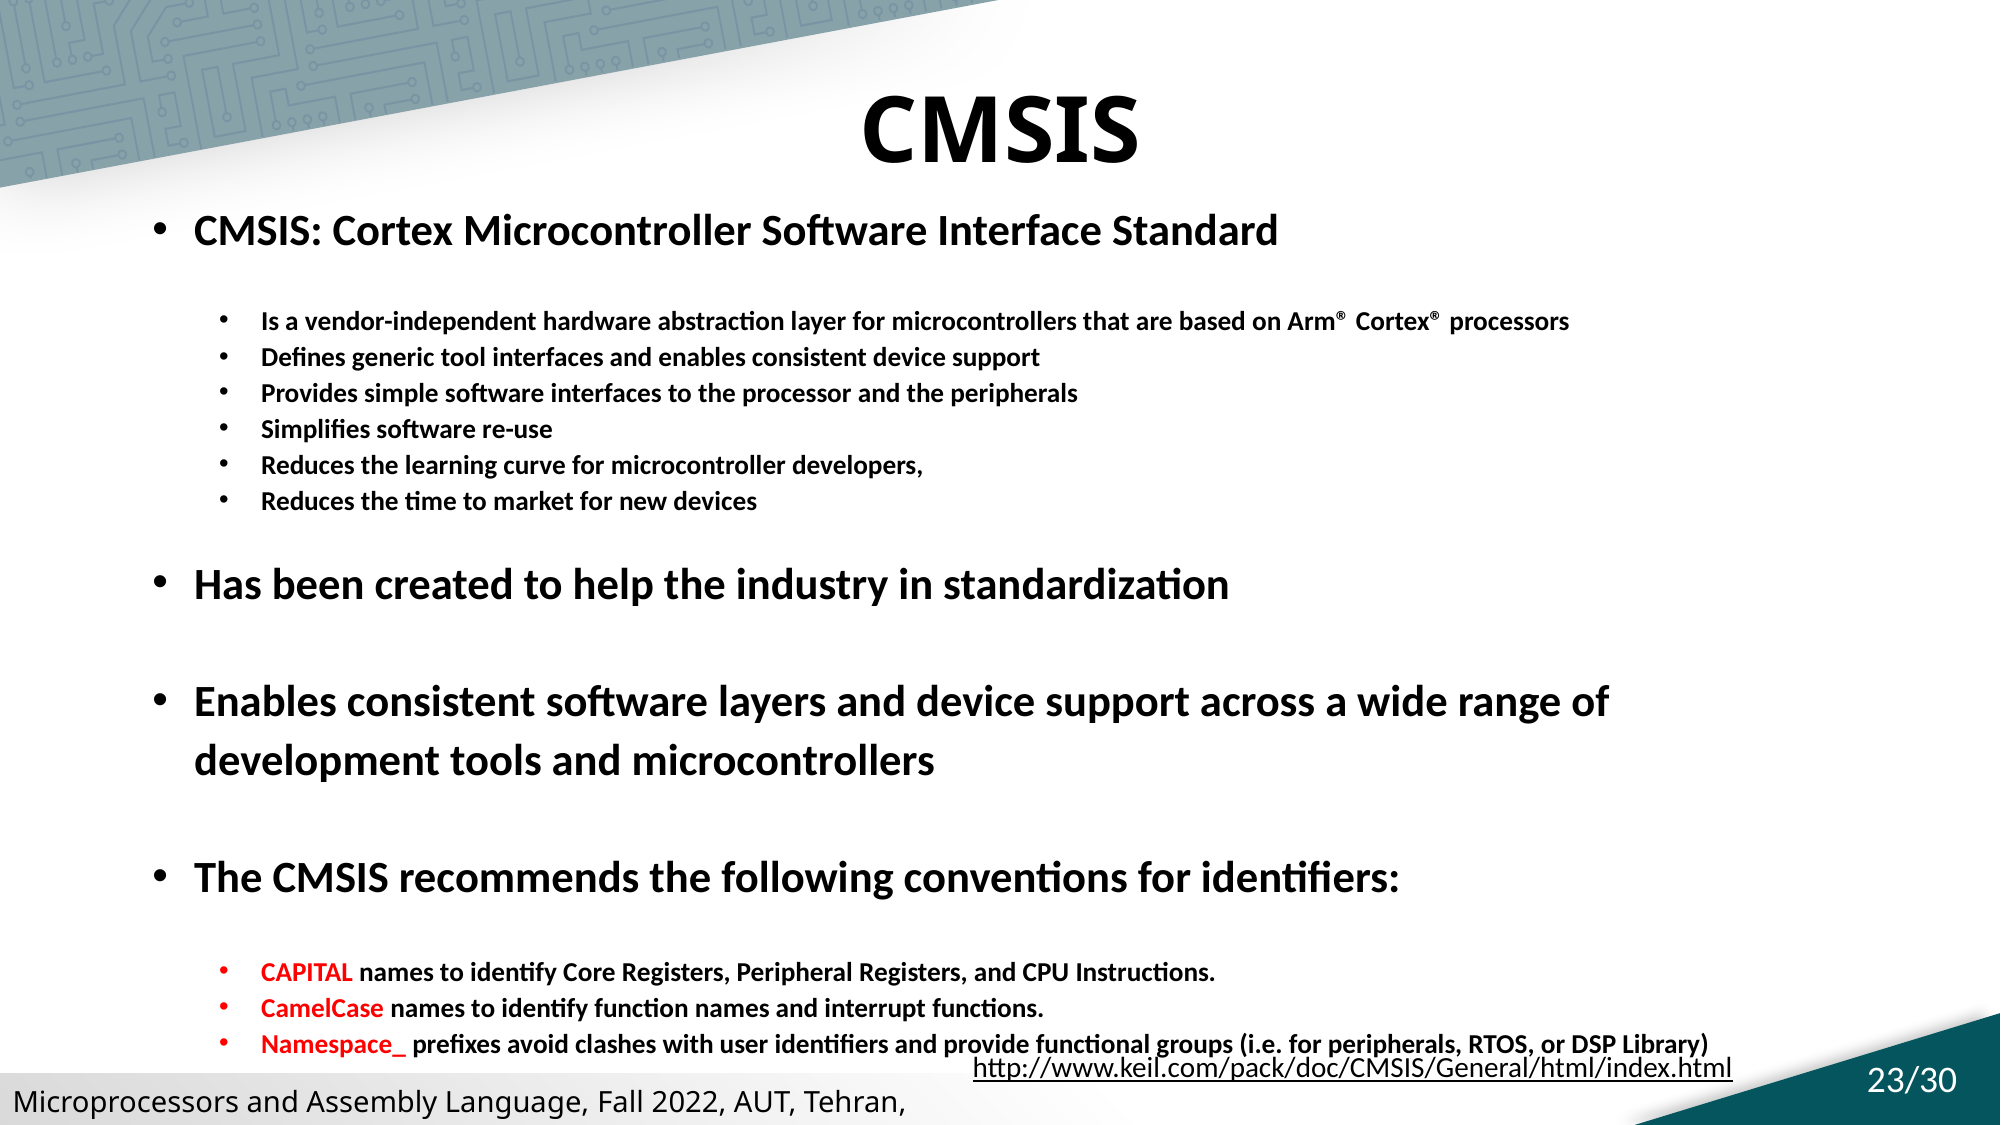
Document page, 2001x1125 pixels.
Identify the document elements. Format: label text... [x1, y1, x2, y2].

list CMSIS: Cortex Microcontroller Software Interface Standard Is a vendor-independent hardware abstraction layer for microcontrollers that are based on Arm® Cortex® processors Defines generic tool interfaces and enables consistent device support Provides simple software interfaces to the processor and the peripherals Simplifies software re-use Reduces the learning curve for microcontroller developers, Reduces the time to market for new devices Has been created to help the industry in standardization Enables consistent software layers and device support across a wide range of development tools and microcontrollers The CMSIS recommends the following conventions for identifiers: CAPITAL names to identify Core Registers, Peripheral Registers, and CPU Instructions. CamelCase names to identify function names and interrupt functions. Namespace_ prefixes avoid clashes with user identifiers and provide functional groups (i.e. for peripherals, RTOS, or DSP Library) [137, 188, 1863, 1067]
title CMSIS [137, 24, 1863, 188]
text_box http://www.keil.com/pack/doc/CMSIS/General/html/index.html [754, 1041, 1755, 1092]
slide_number 23/30 [1522, 1047, 1973, 1108]
